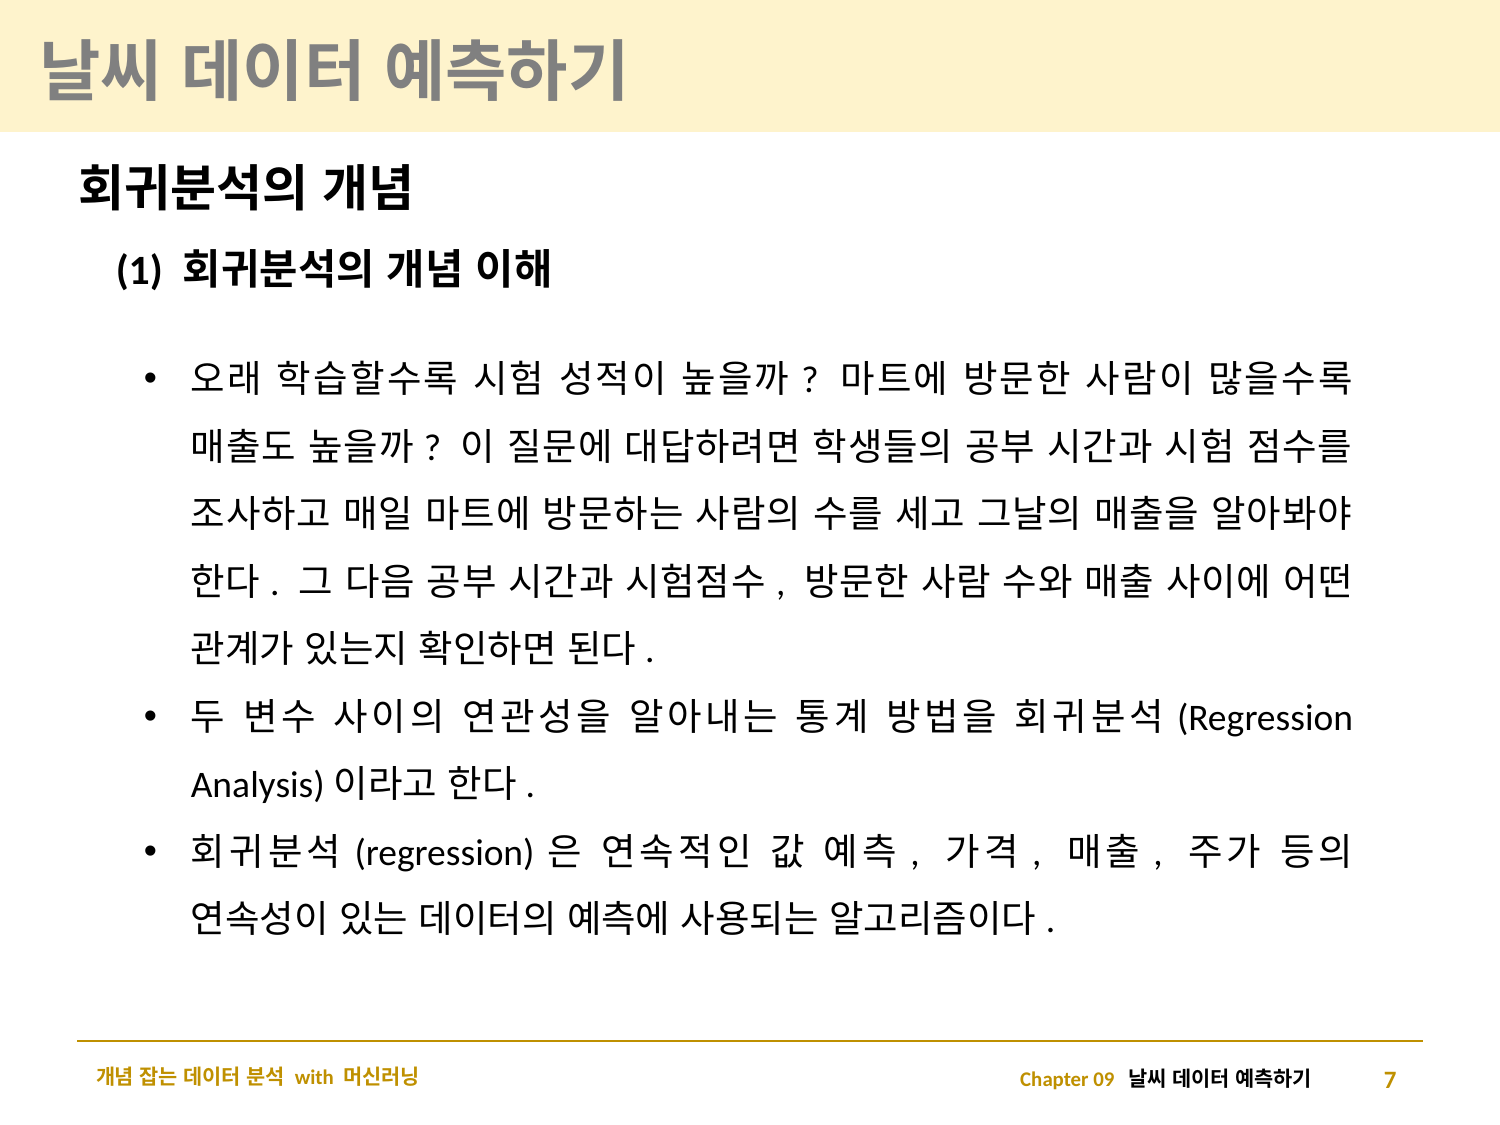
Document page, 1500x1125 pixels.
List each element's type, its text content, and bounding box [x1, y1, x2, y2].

title 날씨 데이터 예측하기 [24, 30, 1319, 119]
text_box 오래 학습할수록 시험 성적이 높을까? 마트에 방문한 사람이 많을수록 매출도 높을까? 이 질문에 대답하려면 학생들의 공부 시간과 시험 점수를 조사하고 매일 마트에 방문하는 사람의 수를 세고 그날의 매출을 알아봐야 한다. 그 다음 공부 시간과 시험점수, 방문한 사람 수와 매출 사이에 어떤 관계가 있는지 확인하면 된다. 두 변수 사이의 연관성을 알아내는 통계 방법을 회귀분석(Regression Analysis)이라고 한다. 회귀분석(regression)은 연속적인 값 예측, 가격, 매출, 주가 등의 연속성이 있는 데이터의 예측에 사용되는 알고리즘이다. [129, 325, 1369, 948]
list 회귀분석의 개념 [64, 155, 1369, 232]
list (1) 회귀분석의 개념 이해 [100, 241, 1390, 937]
